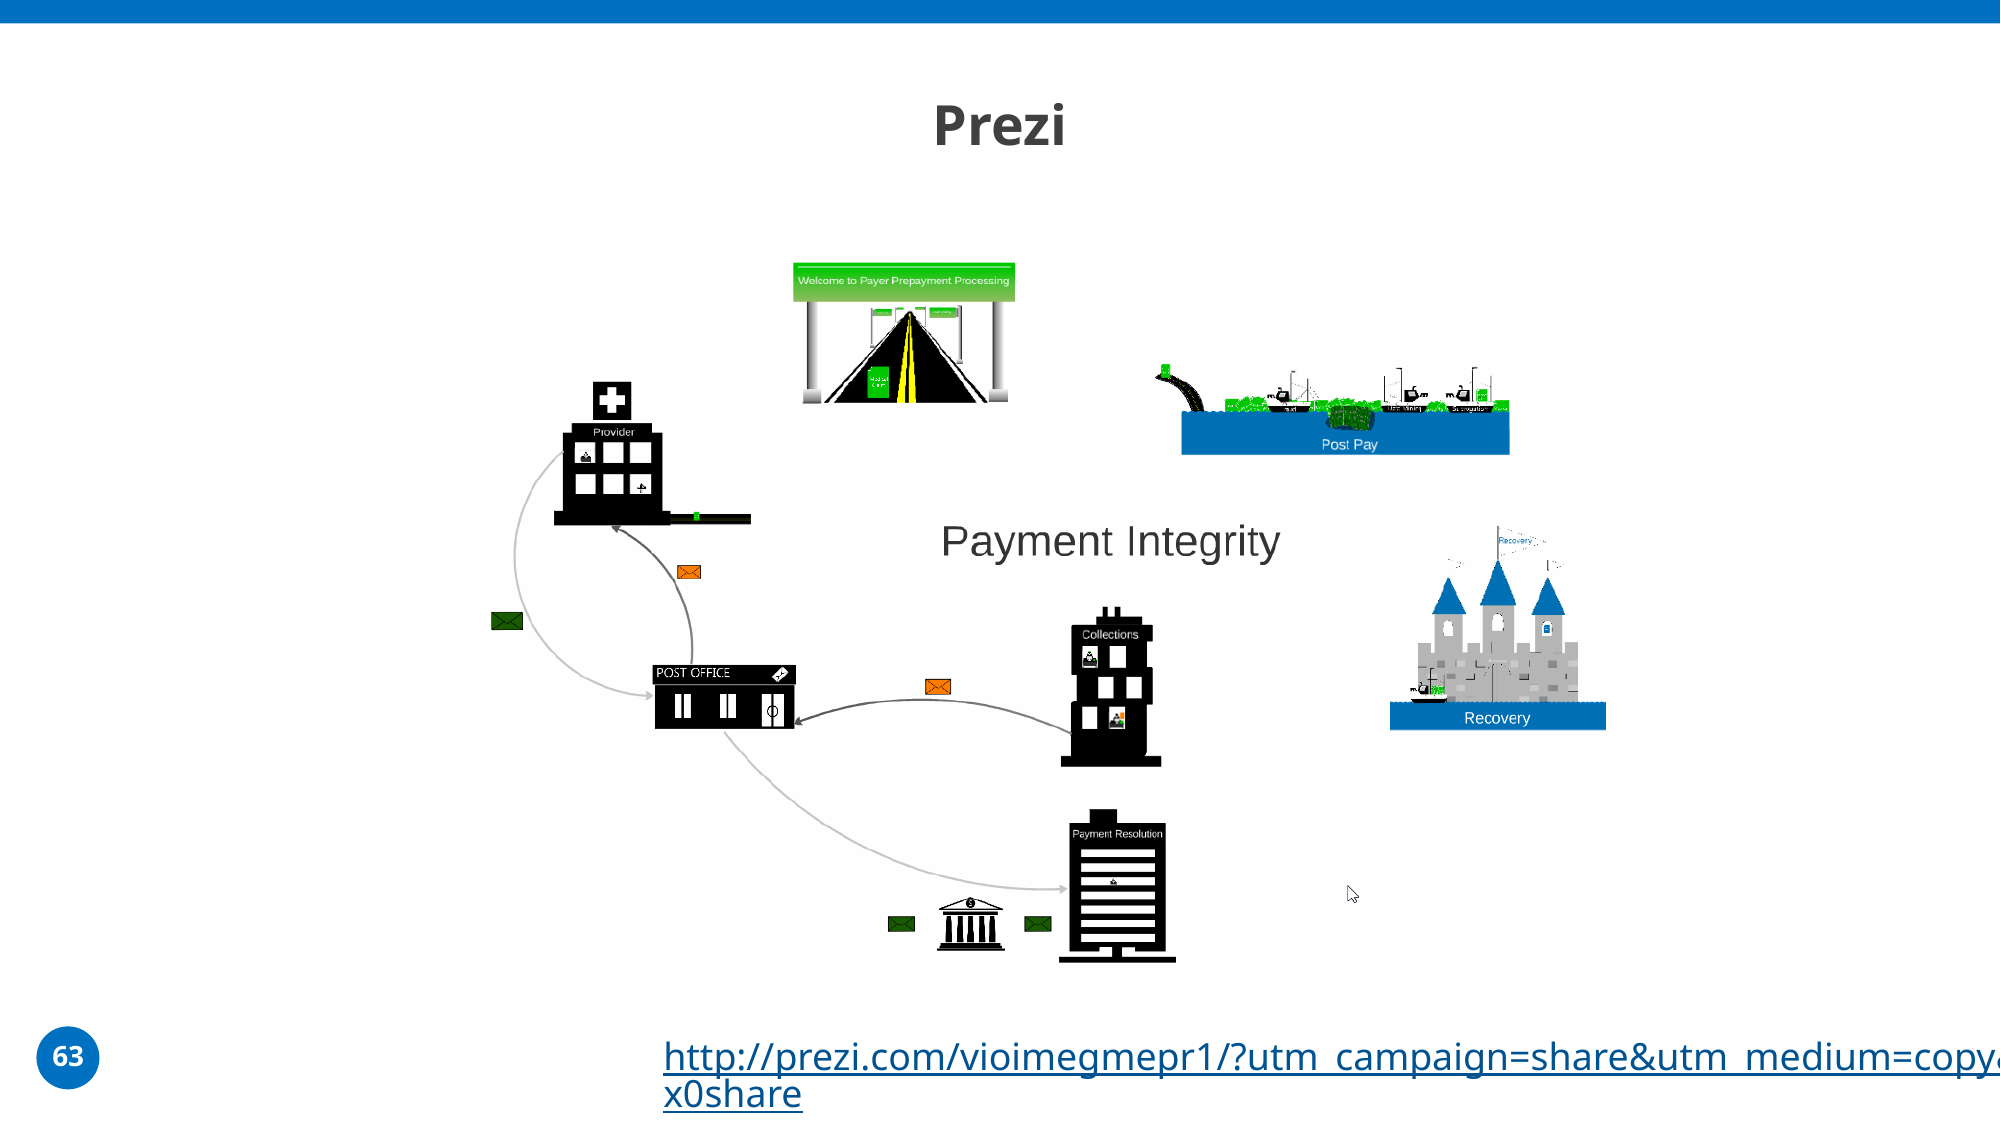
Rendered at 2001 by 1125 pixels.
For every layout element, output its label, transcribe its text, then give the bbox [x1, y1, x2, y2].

text_box http://prezi.com/vioimegmepr1/?utm_campaign=share&utm_medium=copy&rc=ex0share [648, 1025, 2000, 1091]
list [483, 258, 1612, 973]
title Prezi [383, 84, 1617, 162]
slide_number 63 [17, 1027, 118, 1088]
